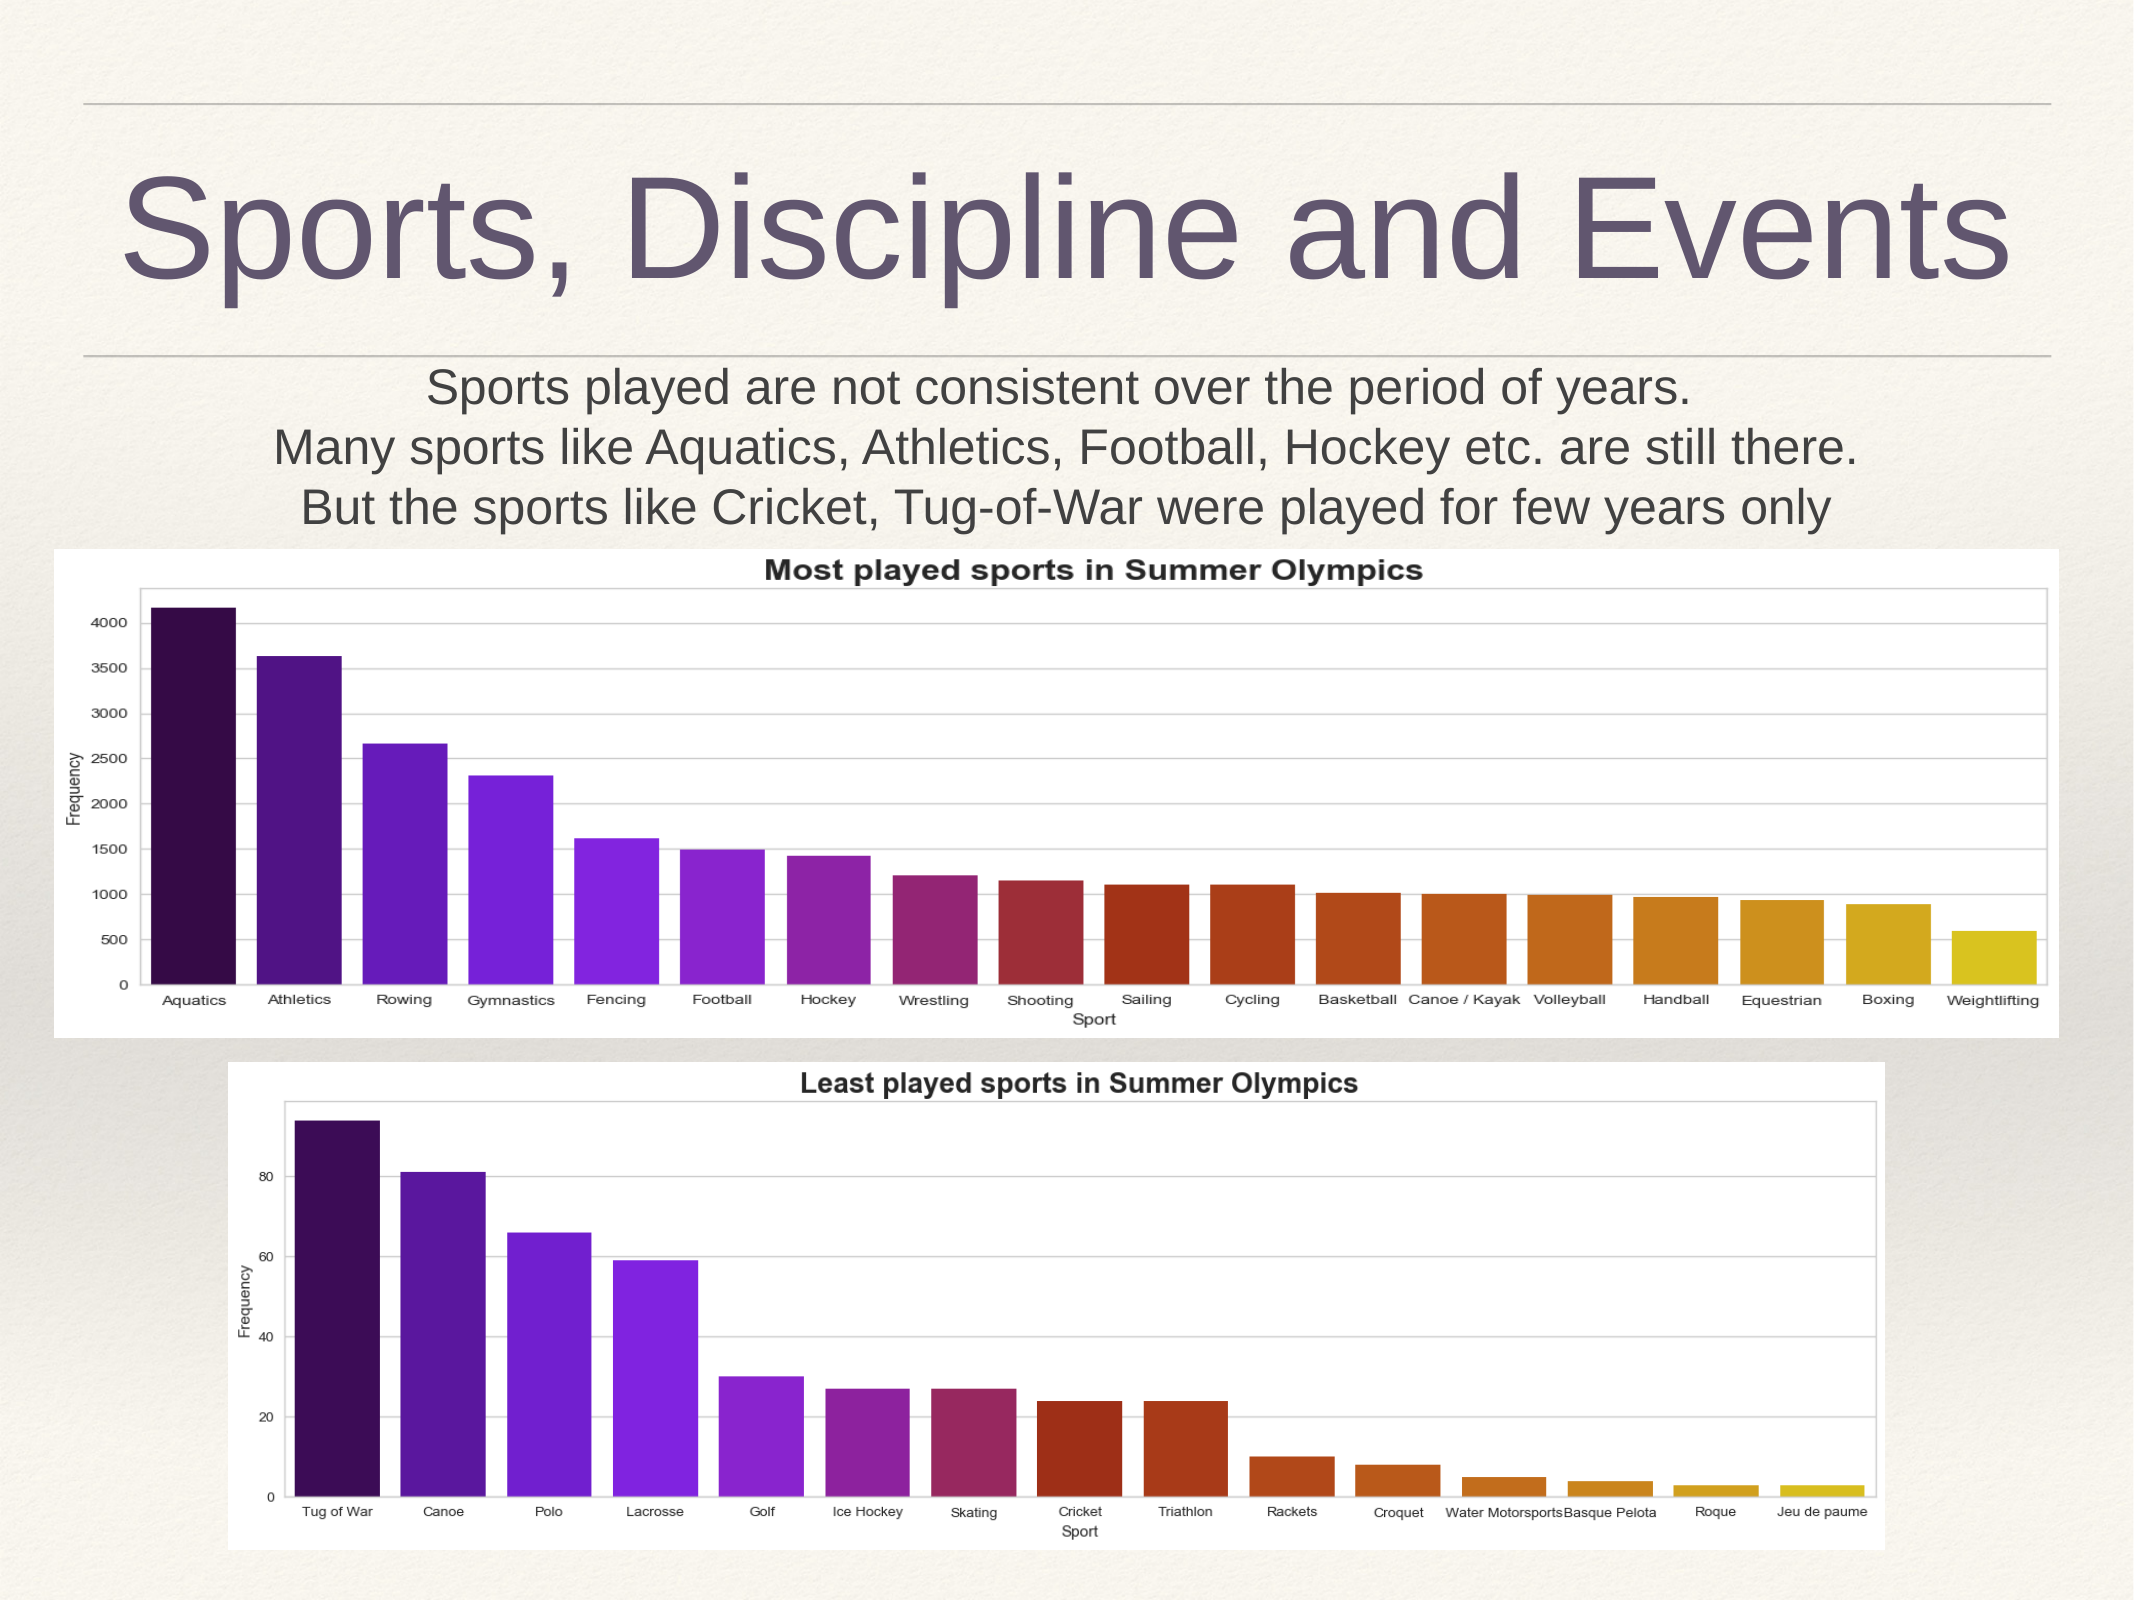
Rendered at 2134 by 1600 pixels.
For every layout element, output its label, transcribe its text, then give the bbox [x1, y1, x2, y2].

picture [0, 0, 2134, 1600]
title Sports, Discipline and Events [82, 130, 2051, 332]
text_box Sports played are not consistent over the period of years. Many sports like Aquatics, Athletics, Football, Hockey etc. are still there. But the sports like Cricket, Tug-of-War were played for few years only [264, 346, 1869, 543]
